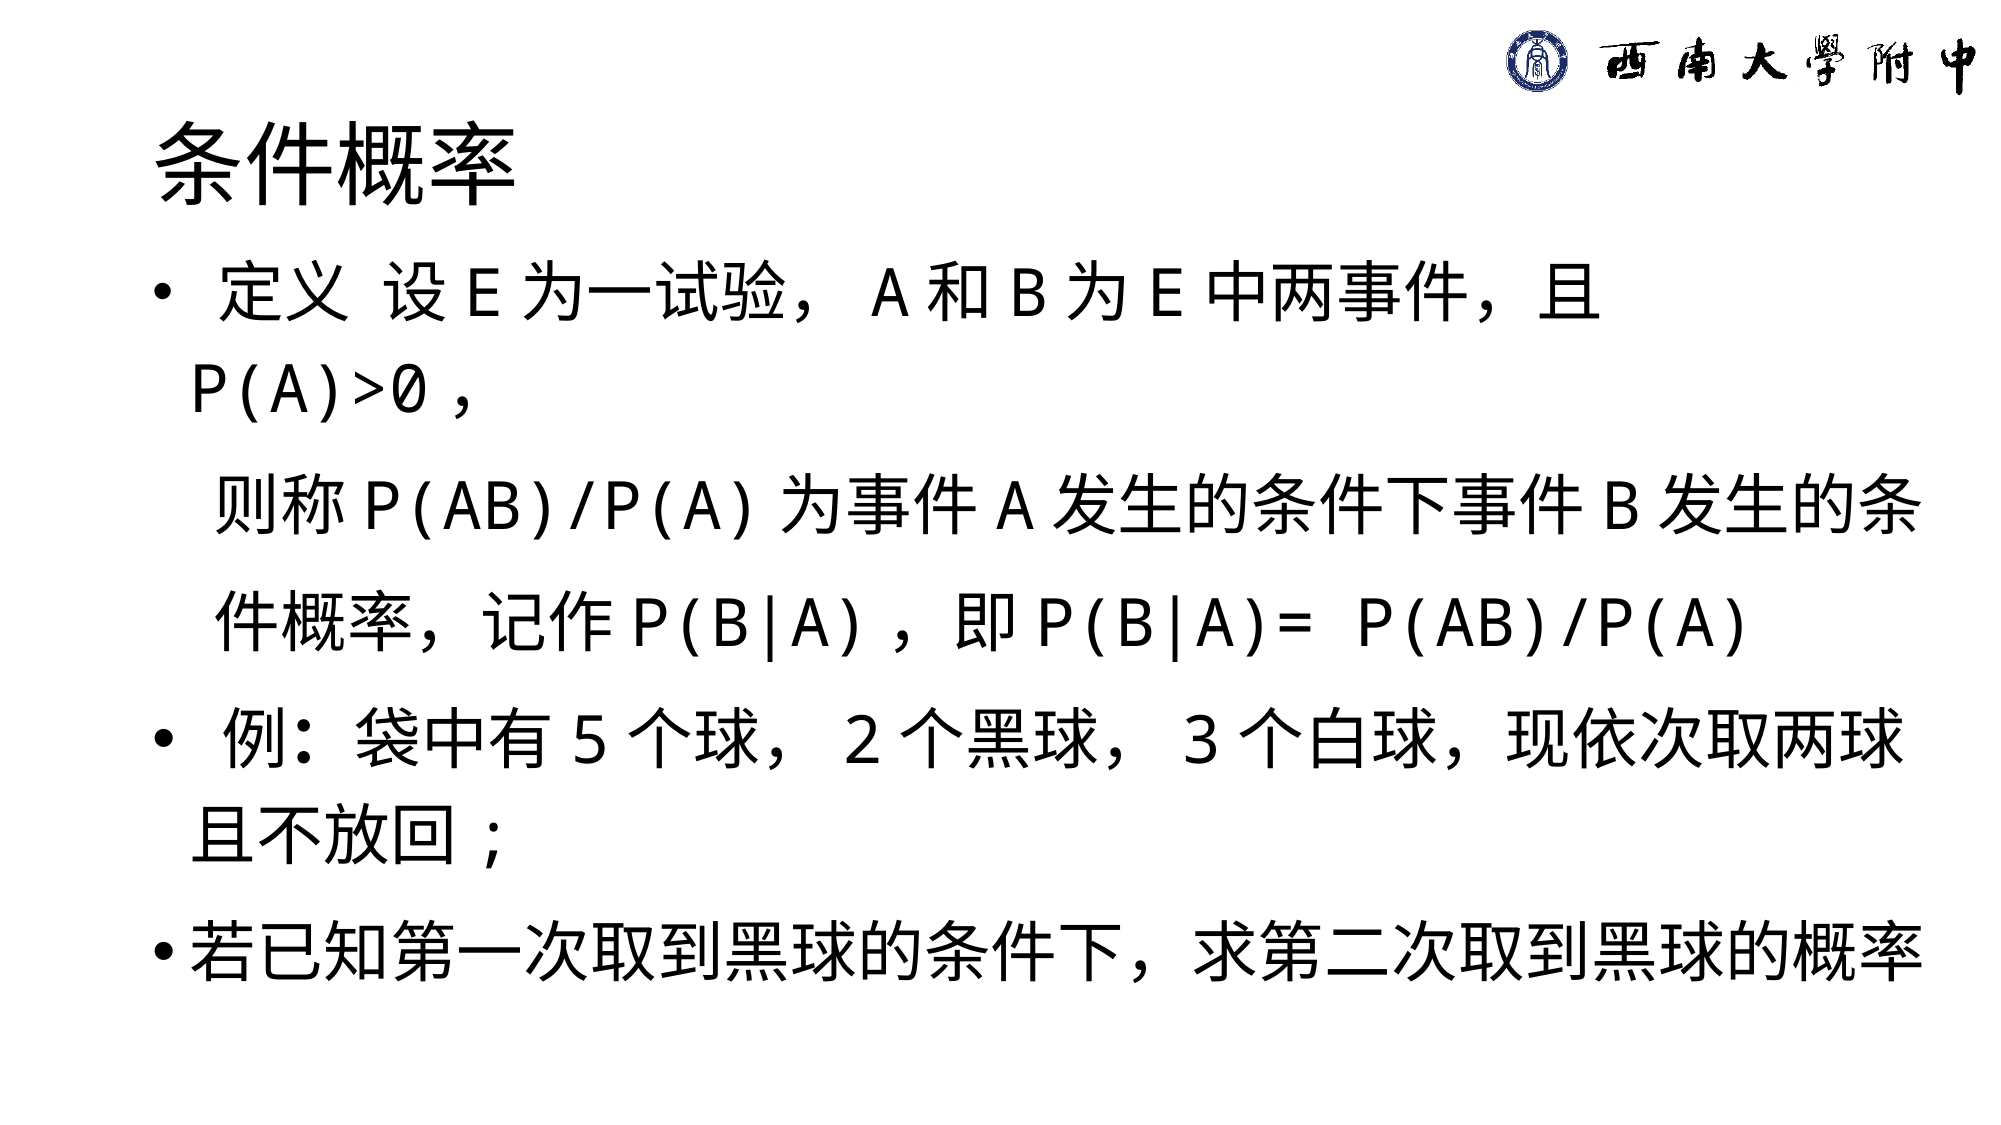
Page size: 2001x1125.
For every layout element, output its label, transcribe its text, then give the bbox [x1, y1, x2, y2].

list 定义 设E为一试验，A和B为E中两事件，且 P(A)>0， 则称P(AB)/P(A)为事件A发生的条件下事件B发生的条 件概率，记作P(B|A)，即P(B|A)= P(AB)/P(A) 例：袋中有5个球，2个黑球，3个白球，现依次取两球且不放回; 若已知第一次取到黑球的条件下，求第二次取到黑球的概率 [137, 226, 1955, 1014]
title 条件概率 [137, 59, 1863, 226]
picture [1578, 0, 1999, 120]
picture [1502, 26, 1570, 59]
